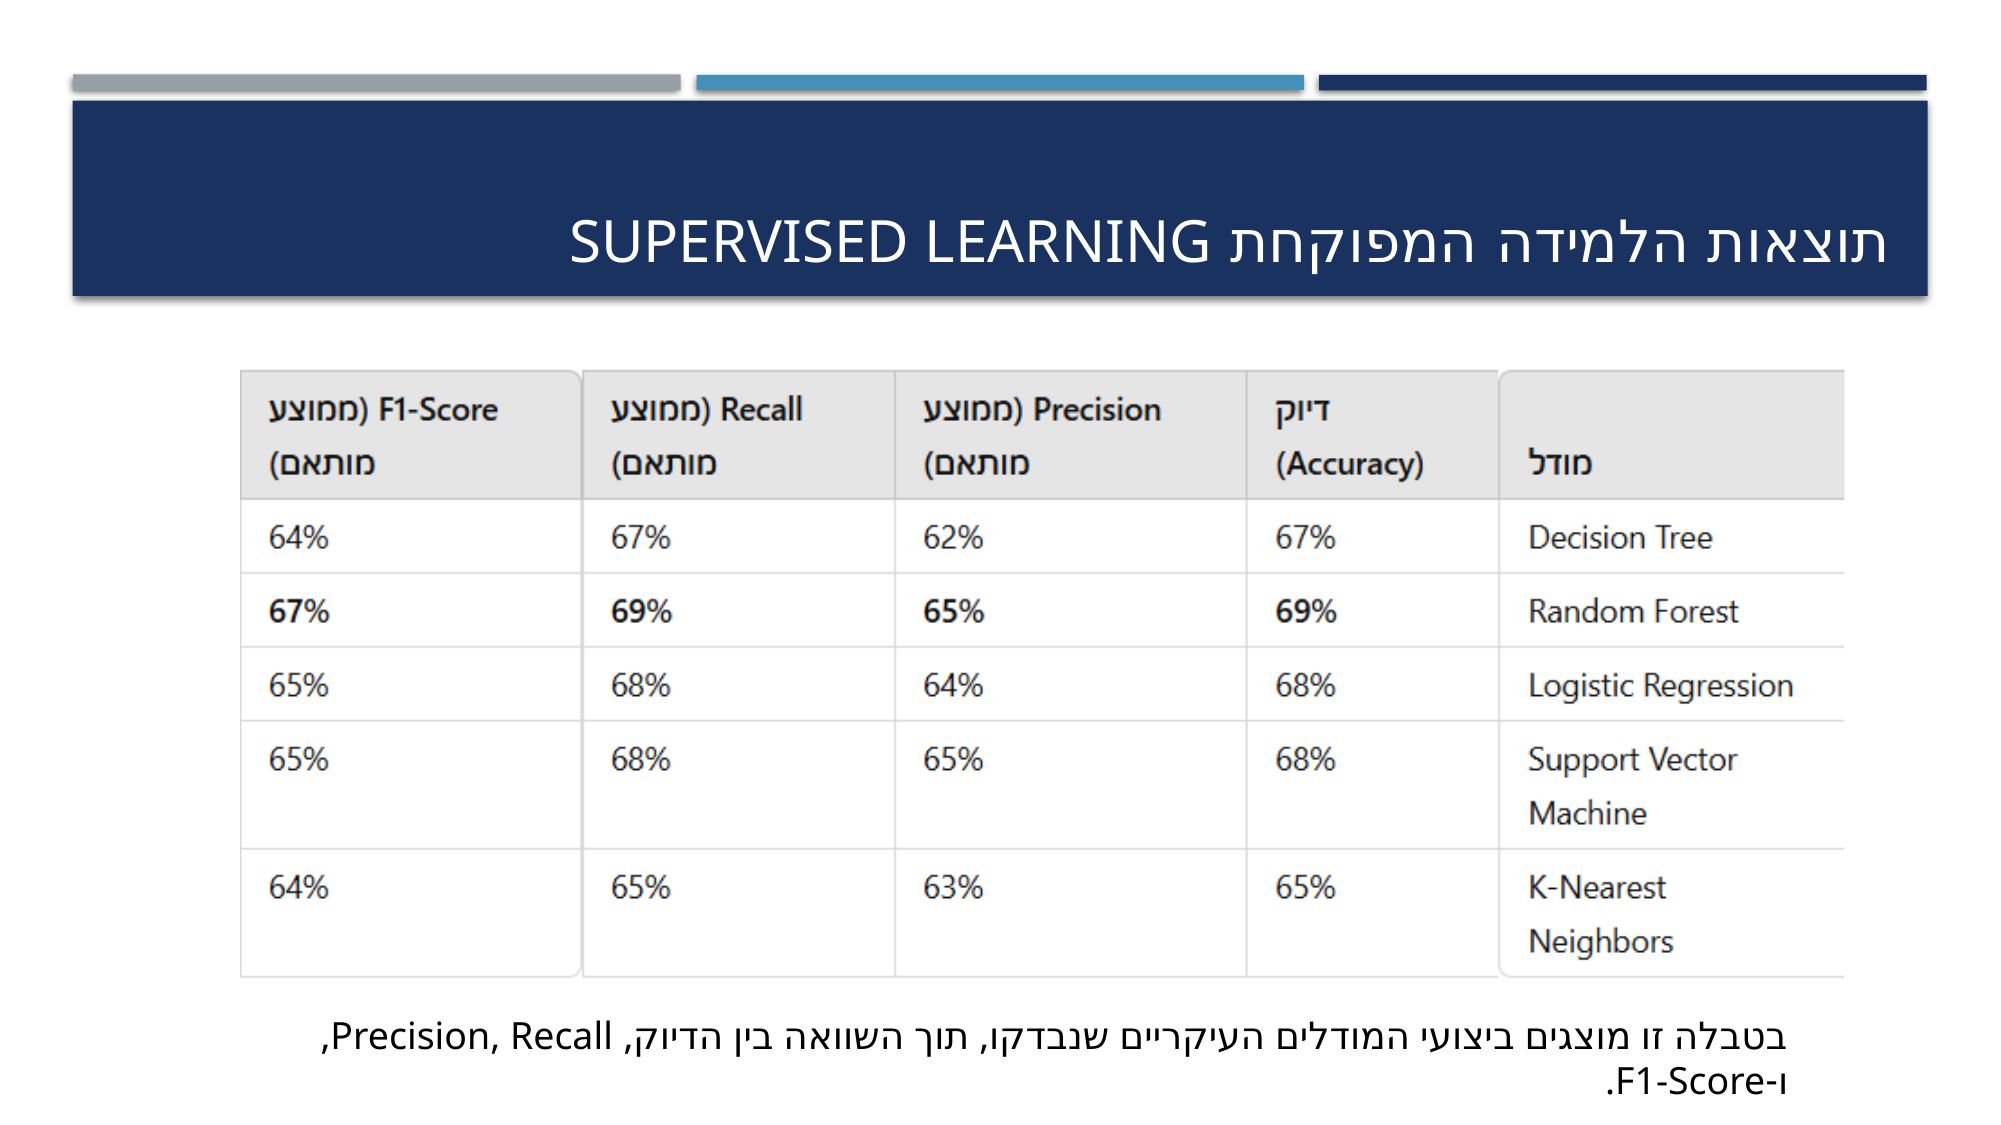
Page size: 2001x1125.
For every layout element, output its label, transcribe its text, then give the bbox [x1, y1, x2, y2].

text_box בטבלה זו מוצגים ביצועי המודלים העיקריים שנבדקו, תוך השוואה בין הדיוק, Precision, Recall, ו-F1-Score. [240, 1004, 1804, 1125]
title תוצאות הלמידה המפוקחת Supervised Learning [95, 115, 1905, 282]
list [240, 365, 1852, 990]
